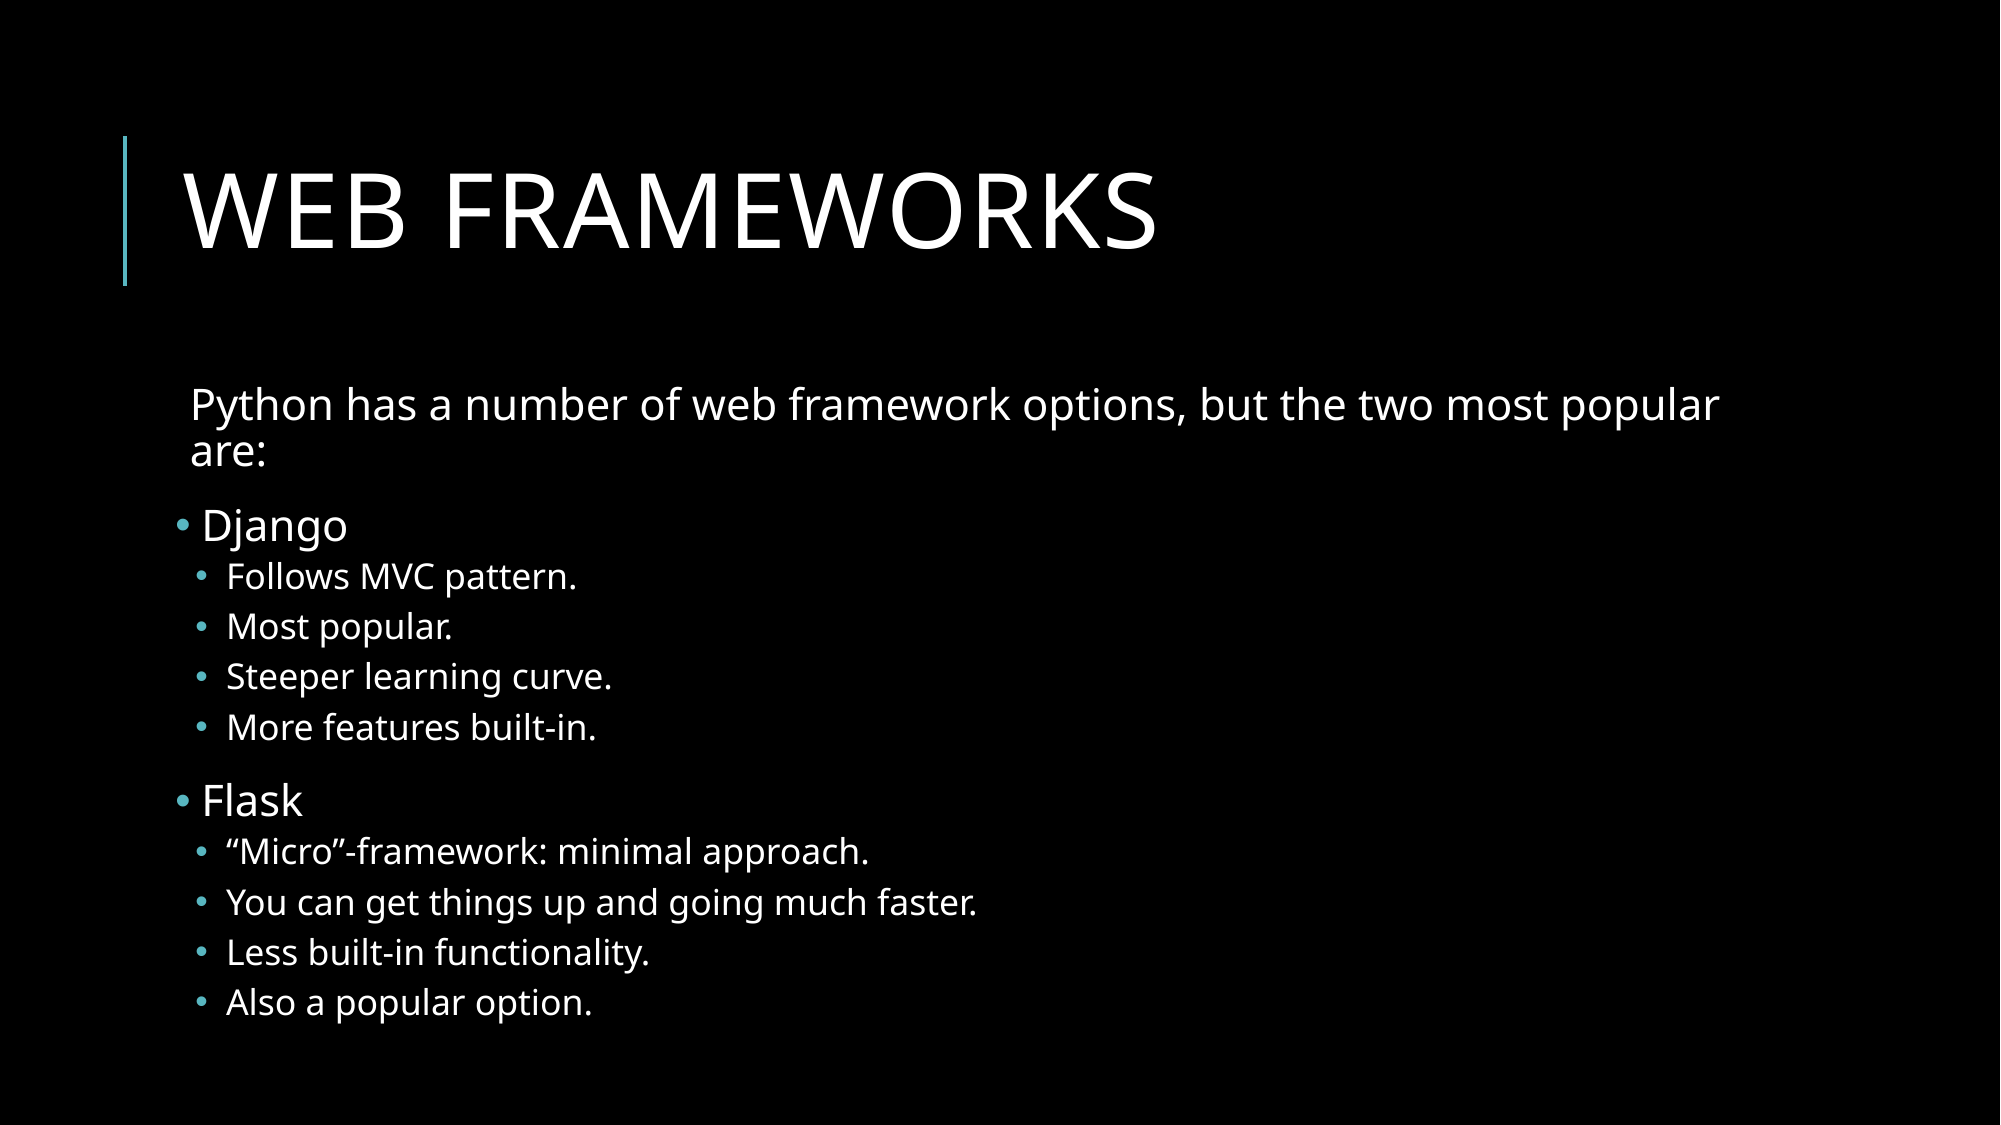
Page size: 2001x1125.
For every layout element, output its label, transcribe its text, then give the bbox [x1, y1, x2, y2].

list Python has a number of web framework options, but the two most popular are: Django Follows MVC pattern. Most popular. Steeper learning curve. More features built-in. Flask “Micro”-framework: minimal approach. You can get things up and going much faster. Less built-in functionality. Also a popular option. [168, 375, 1763, 1035]
title Web frameworks [168, 96, 1763, 342]
